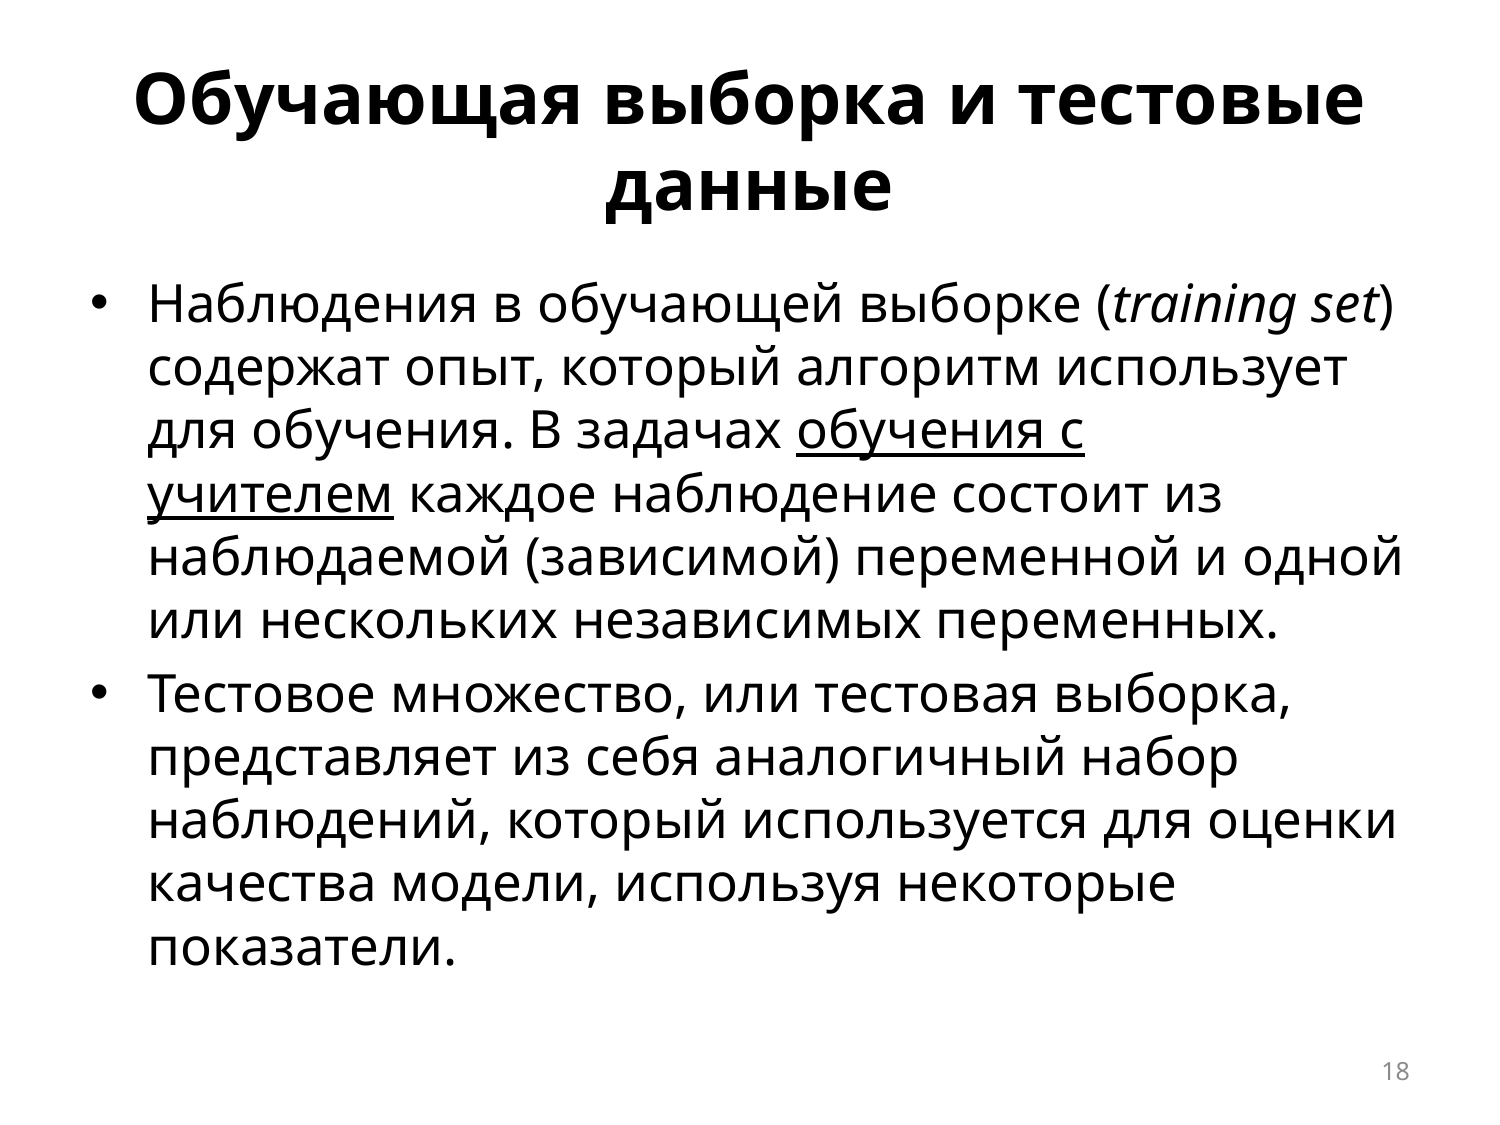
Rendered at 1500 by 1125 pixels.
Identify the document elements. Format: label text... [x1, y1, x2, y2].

slide_number 18 [1074, 1042, 1425, 1103]
title Обучающая выборка и тестовые данные [75, 45, 1425, 233]
list Наблюдения в обучающей выборке (training set) содержат опыт, который алгоритм использует для обучения. В задачах обучения с учителем каждое наблюдение состоит из наблюдаемой (зависимой) переменной и одной или нескольких независимых переменных. Тестовое множество, или тестовая выборка, представляет из себя аналогичный набор наблюдений, который используется для оценки качества модели, используя некоторые показатели. [75, 262, 1425, 1005]
